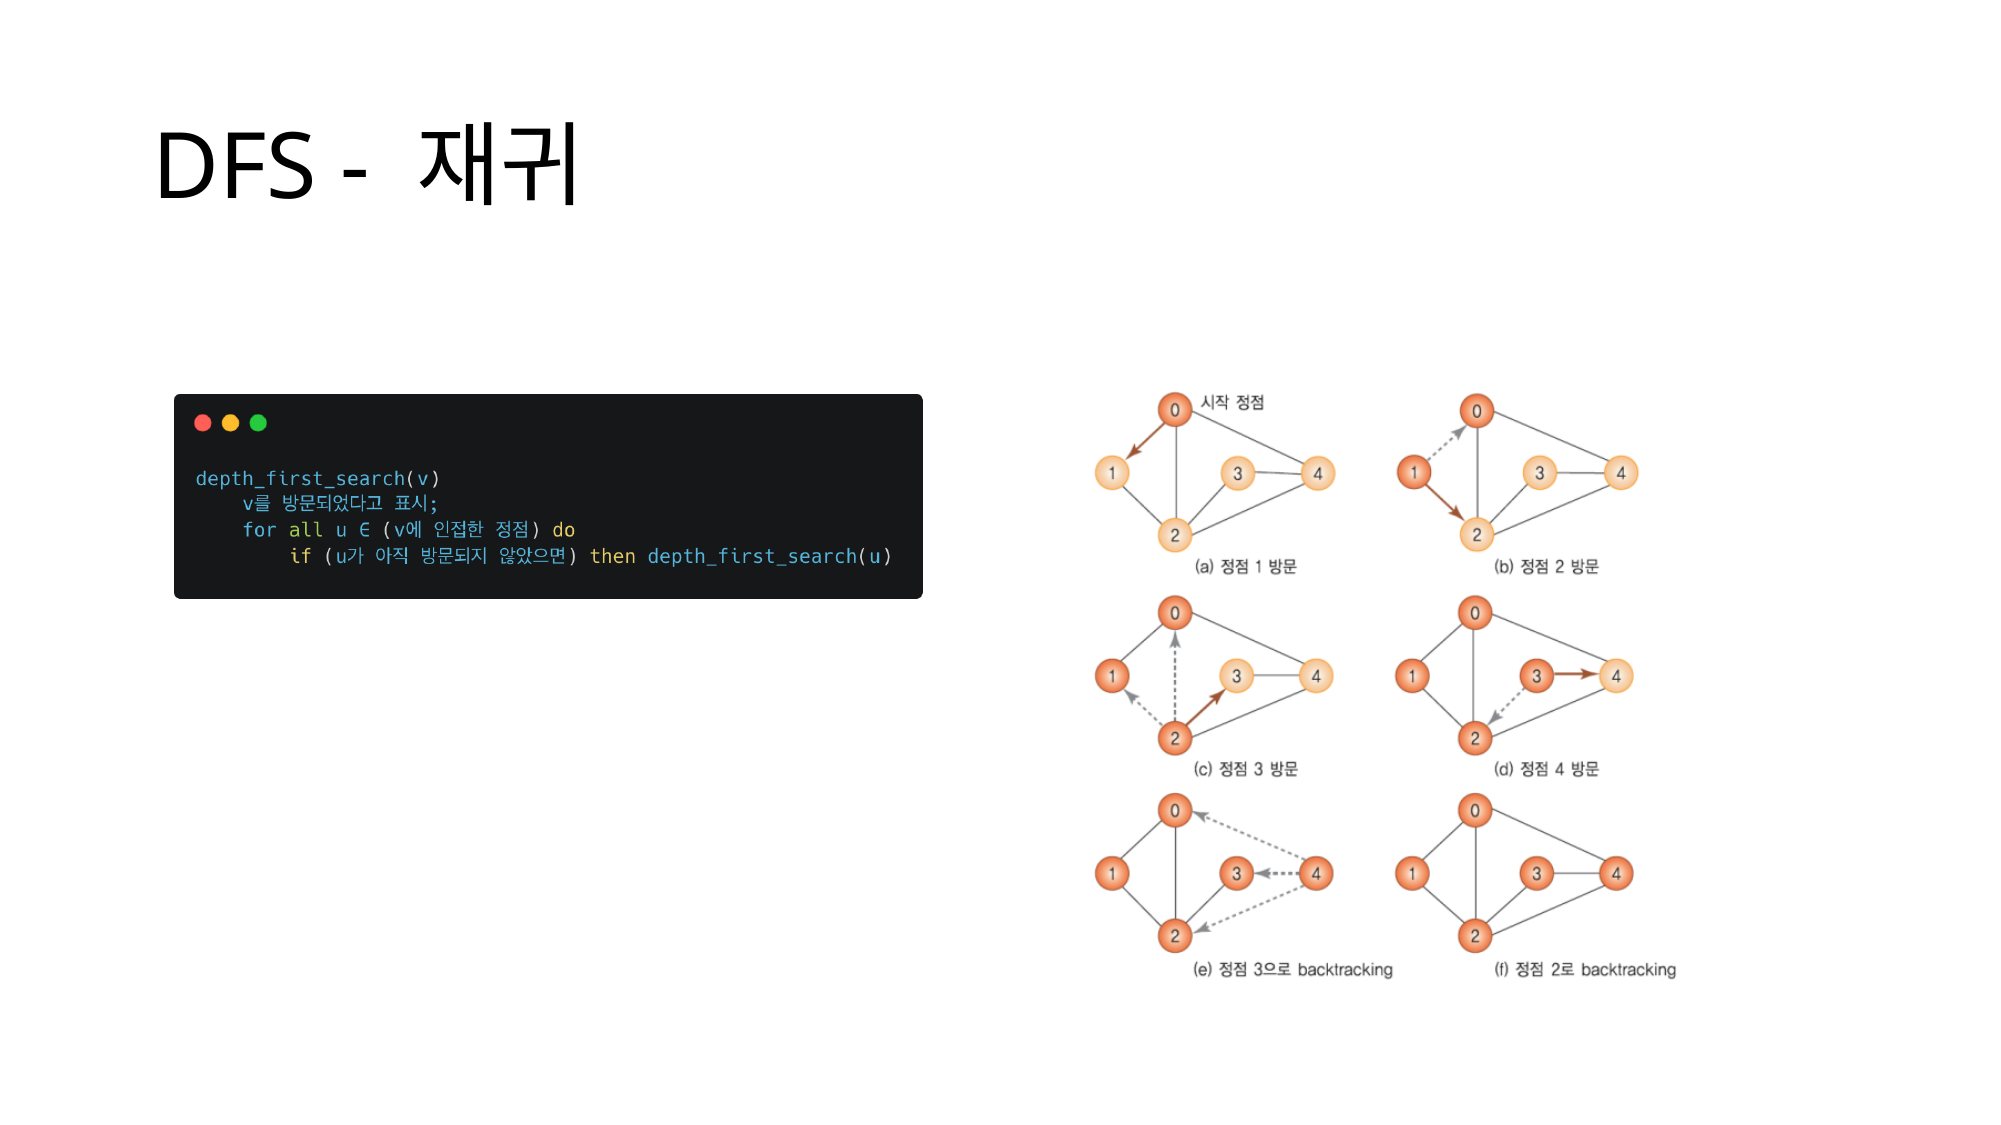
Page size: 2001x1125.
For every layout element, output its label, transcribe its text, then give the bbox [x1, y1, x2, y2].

title DFS - 재귀 [137, 59, 1863, 278]
picture [96, 316, 1000, 676]
picture [1083, 388, 1716, 1003]
